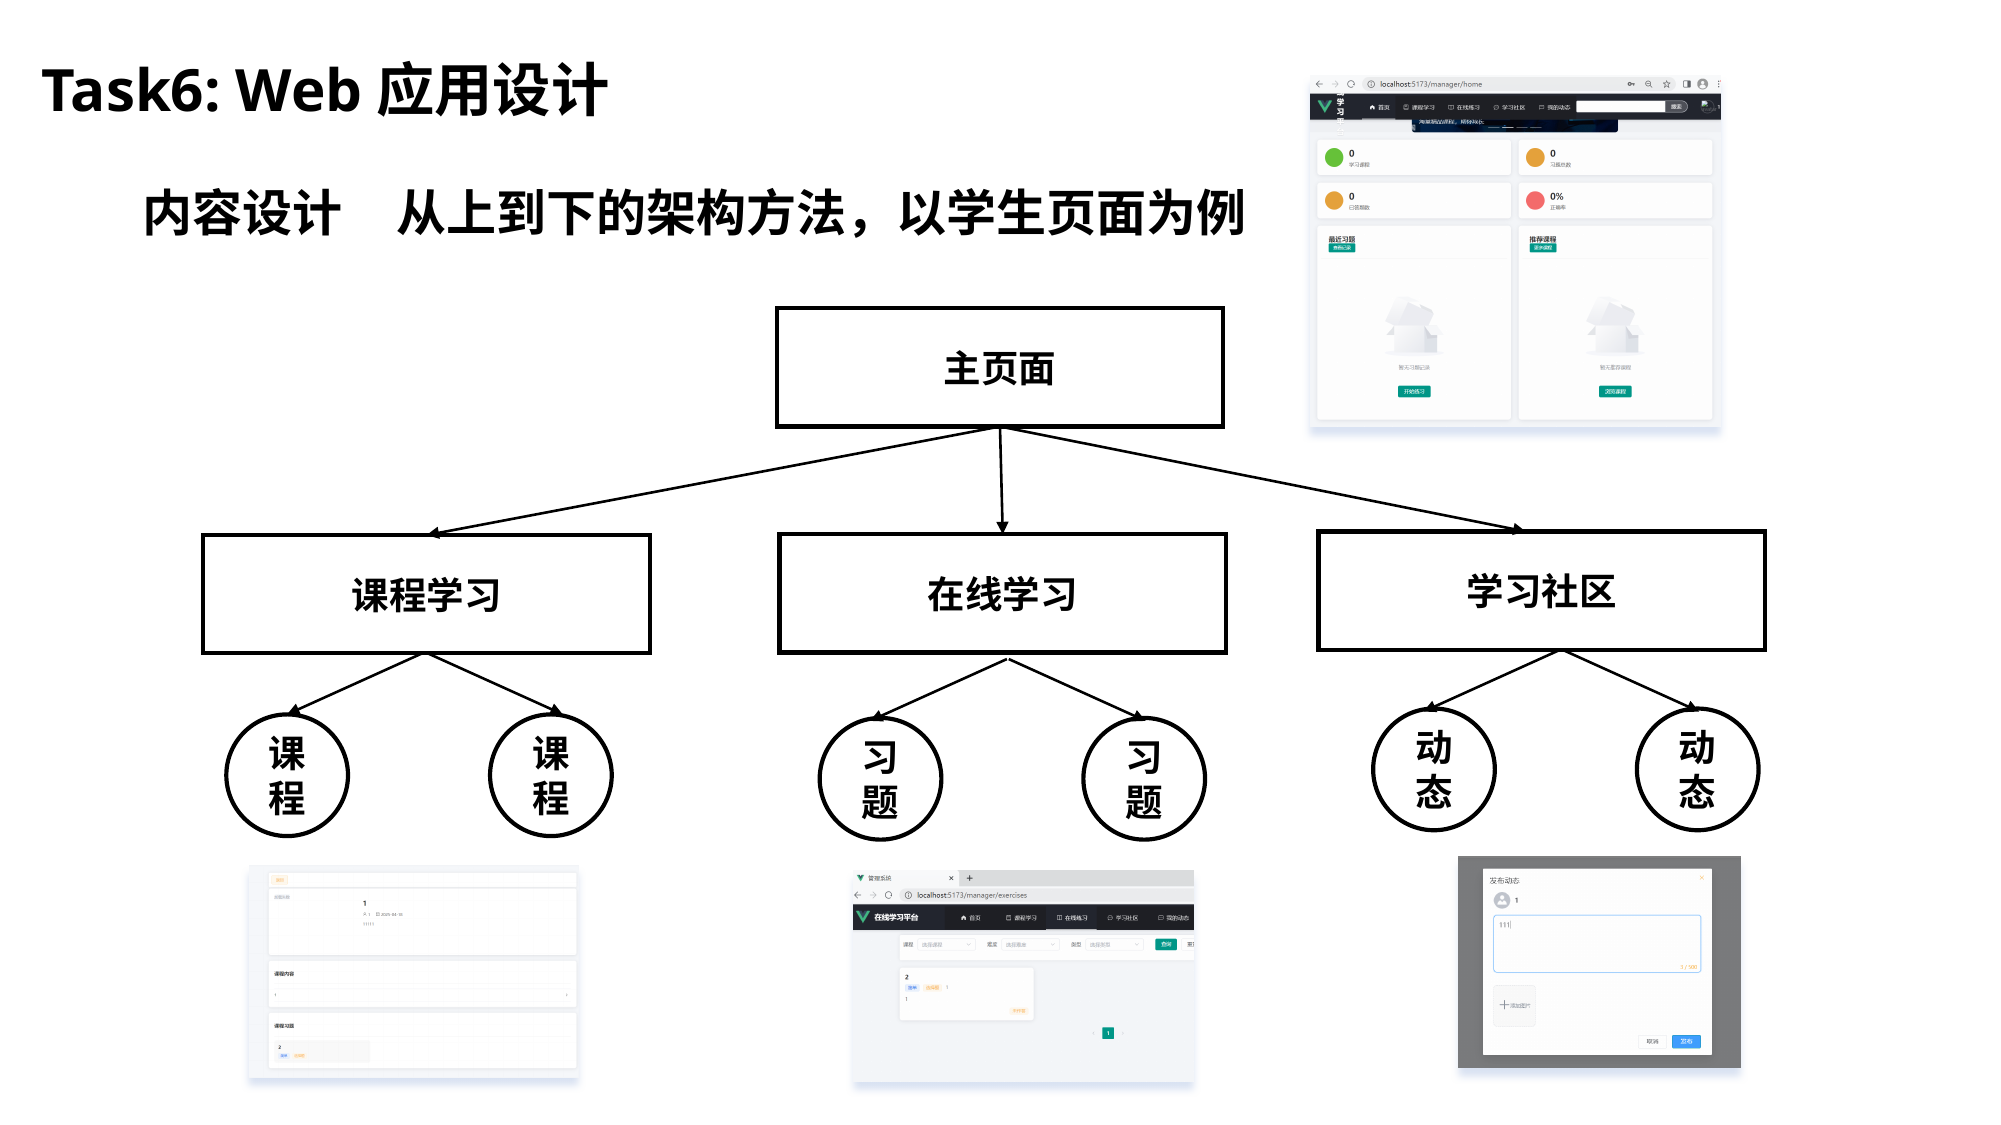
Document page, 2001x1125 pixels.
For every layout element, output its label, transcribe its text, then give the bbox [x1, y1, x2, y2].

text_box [287, 652, 424, 715]
text_box Task6: Web应用设计 [27, 45, 650, 131]
text_box 学习社区 [1318, 530, 1766, 651]
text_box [1003, 426, 1526, 532]
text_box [1562, 649, 1700, 712]
picture [1309, 75, 1721, 427]
text_box 内容设计 [127, 173, 381, 249]
picture [853, 870, 1194, 1082]
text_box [1008, 658, 1146, 721]
text_box 主页面 [776, 307, 1224, 426]
text_box 从上到下的架构方法，以学生页面为例 [381, 173, 1304, 249]
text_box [1423, 649, 1561, 712]
picture [1458, 856, 1741, 1068]
text_box 课程 [225, 713, 350, 838]
text_box 习题 [818, 717, 943, 841]
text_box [426, 426, 1000, 536]
text_box 动态 [1372, 708, 1496, 832]
picture [249, 865, 579, 1078]
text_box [425, 652, 563, 715]
text_box 习题 [1082, 716, 1207, 841]
text_box 课程 [489, 714, 613, 838]
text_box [870, 658, 1007, 721]
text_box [999, 426, 1003, 535]
text_box 课程学习 [202, 534, 651, 654]
text_box 在线学习 [778, 533, 1227, 653]
text_box 动态 [1635, 707, 1760, 832]
